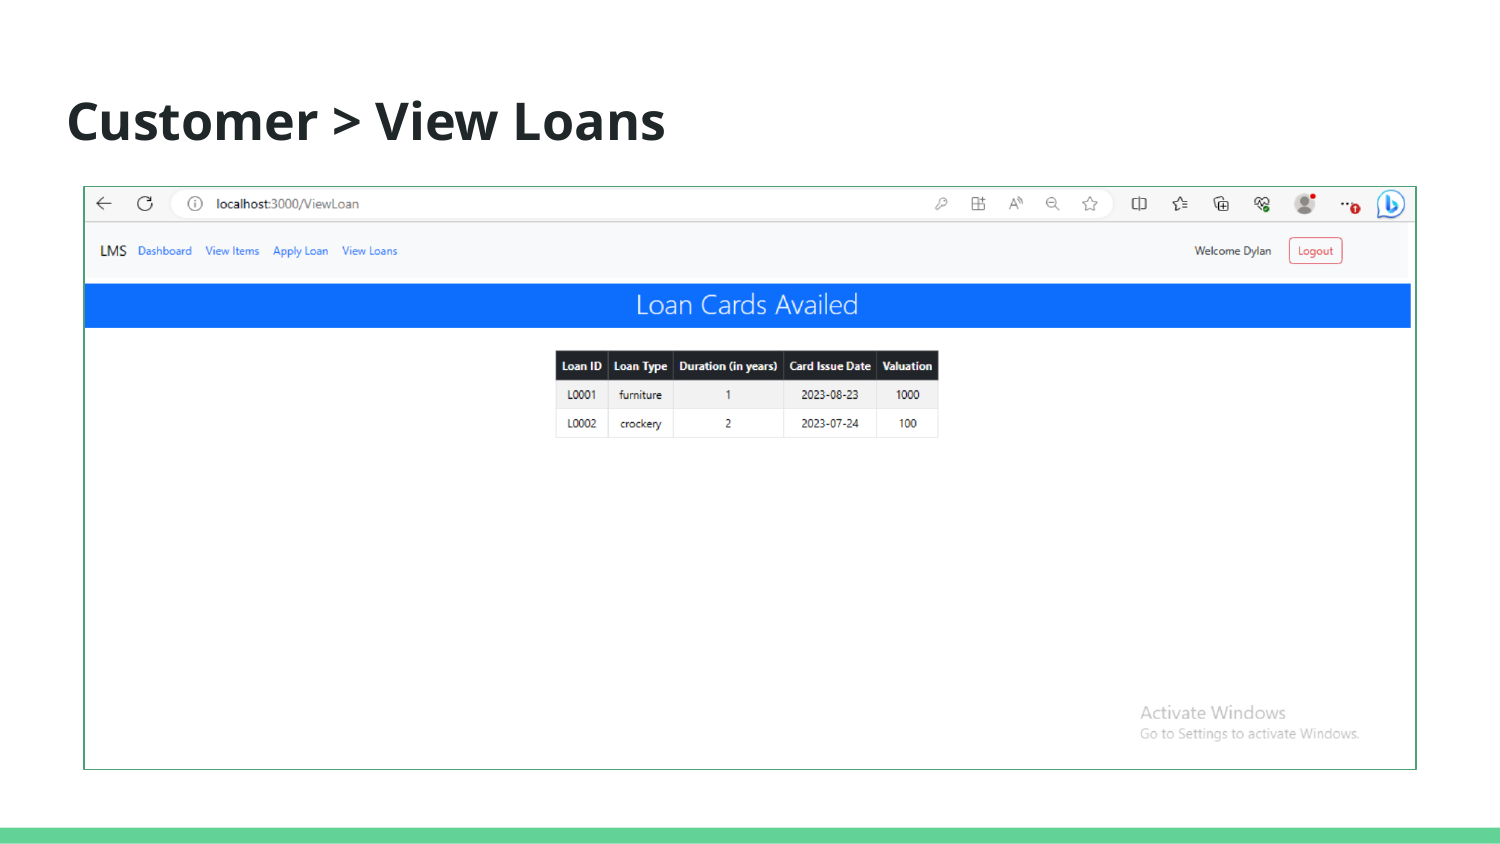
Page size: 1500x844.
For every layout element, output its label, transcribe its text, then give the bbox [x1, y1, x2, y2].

picture [84, 186, 1416, 769]
title Customer > View Loans [51, 72, 1449, 167]
